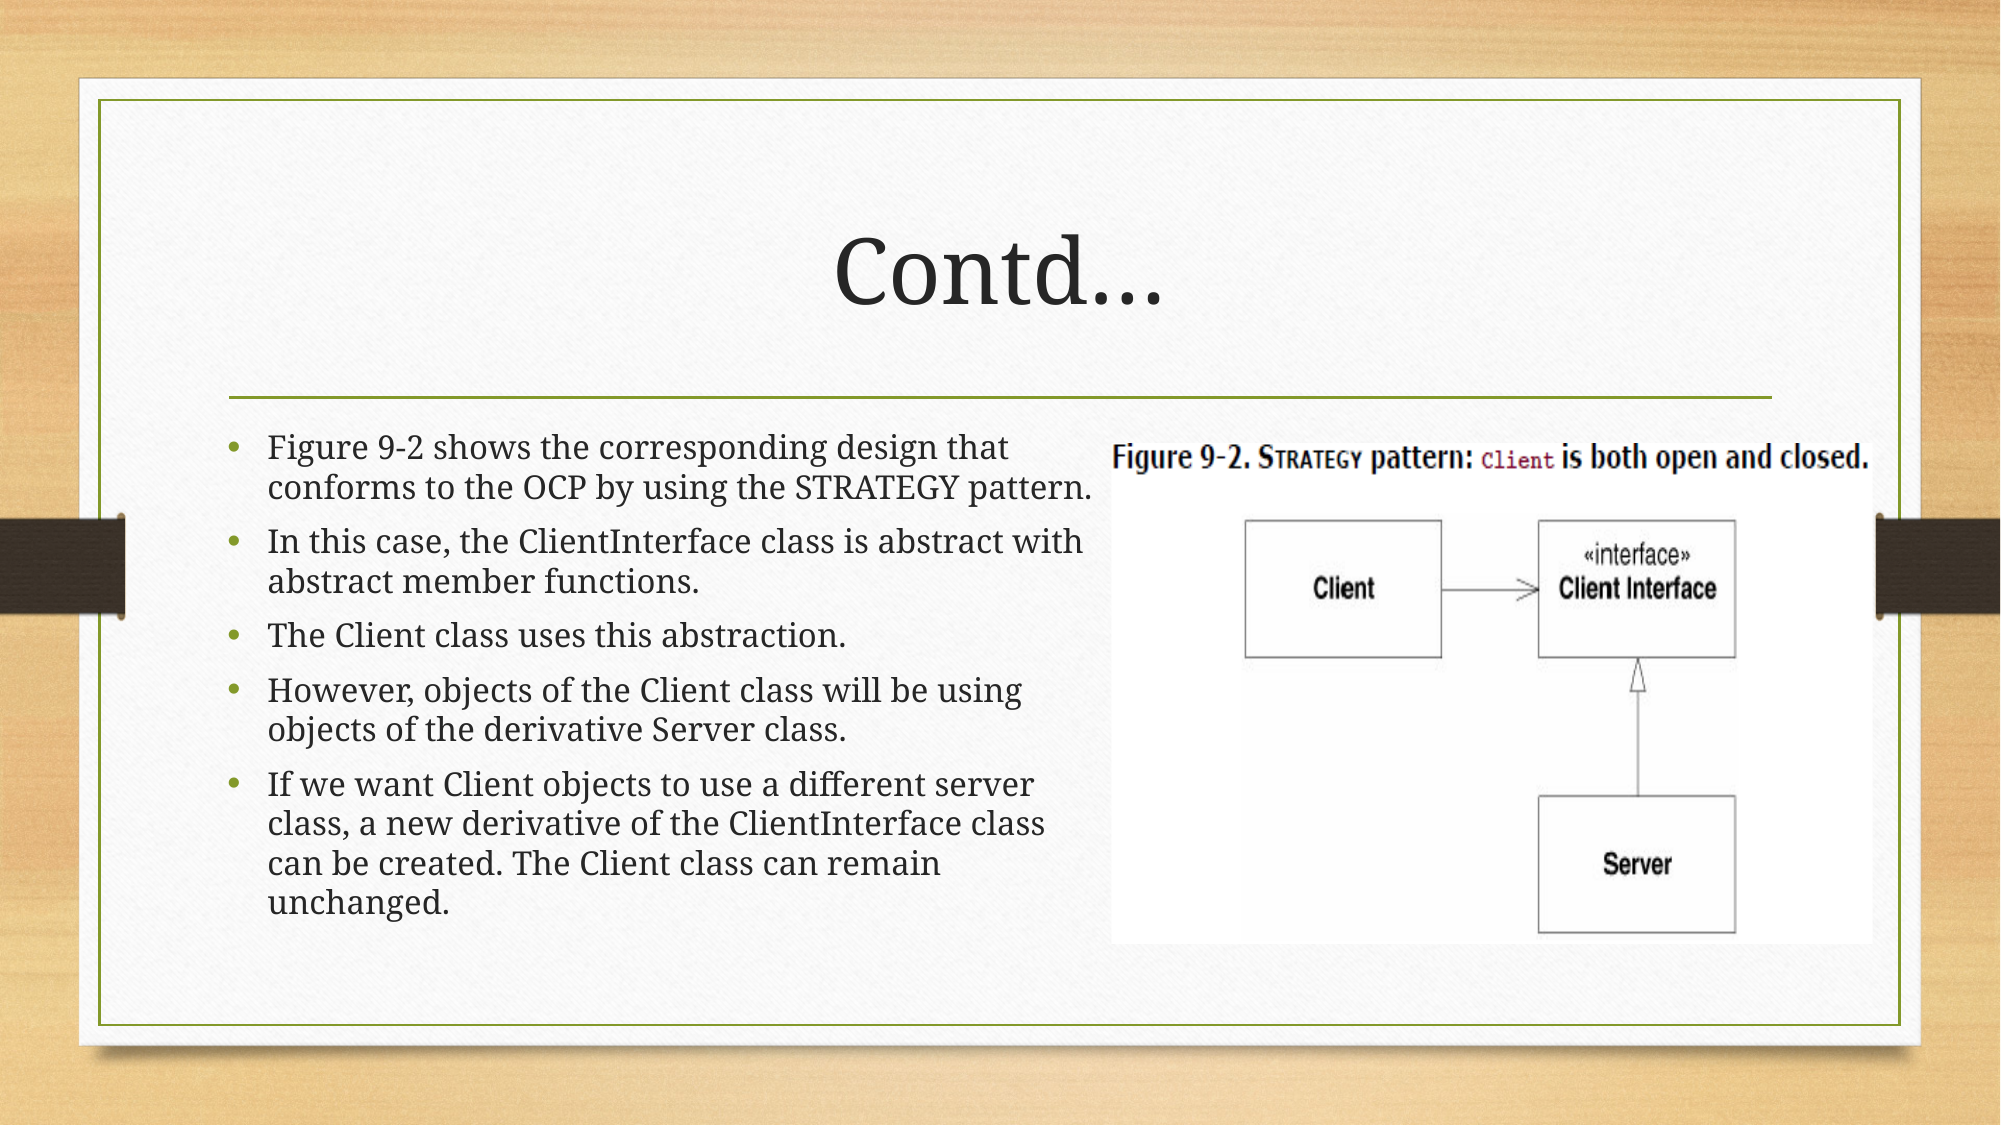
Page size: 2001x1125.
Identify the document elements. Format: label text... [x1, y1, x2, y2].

title Contd… [212, 161, 1788, 375]
list Figure 9-2 shows the corresponding design that conforms to the OCP by using the STRATEGY pattern. In this case, the ClientInterface class is abstract with abstract member functions. The Client class uses this abstraction. However, objects of the Client class will be using objects of the derivative Server class. If we want Client objects to use a different server class, a new derivative of the ClientInterface class can be created. The Client class can remain unchanged. [212, 419, 1112, 964]
picture [0, 0, 2001, 1125]
